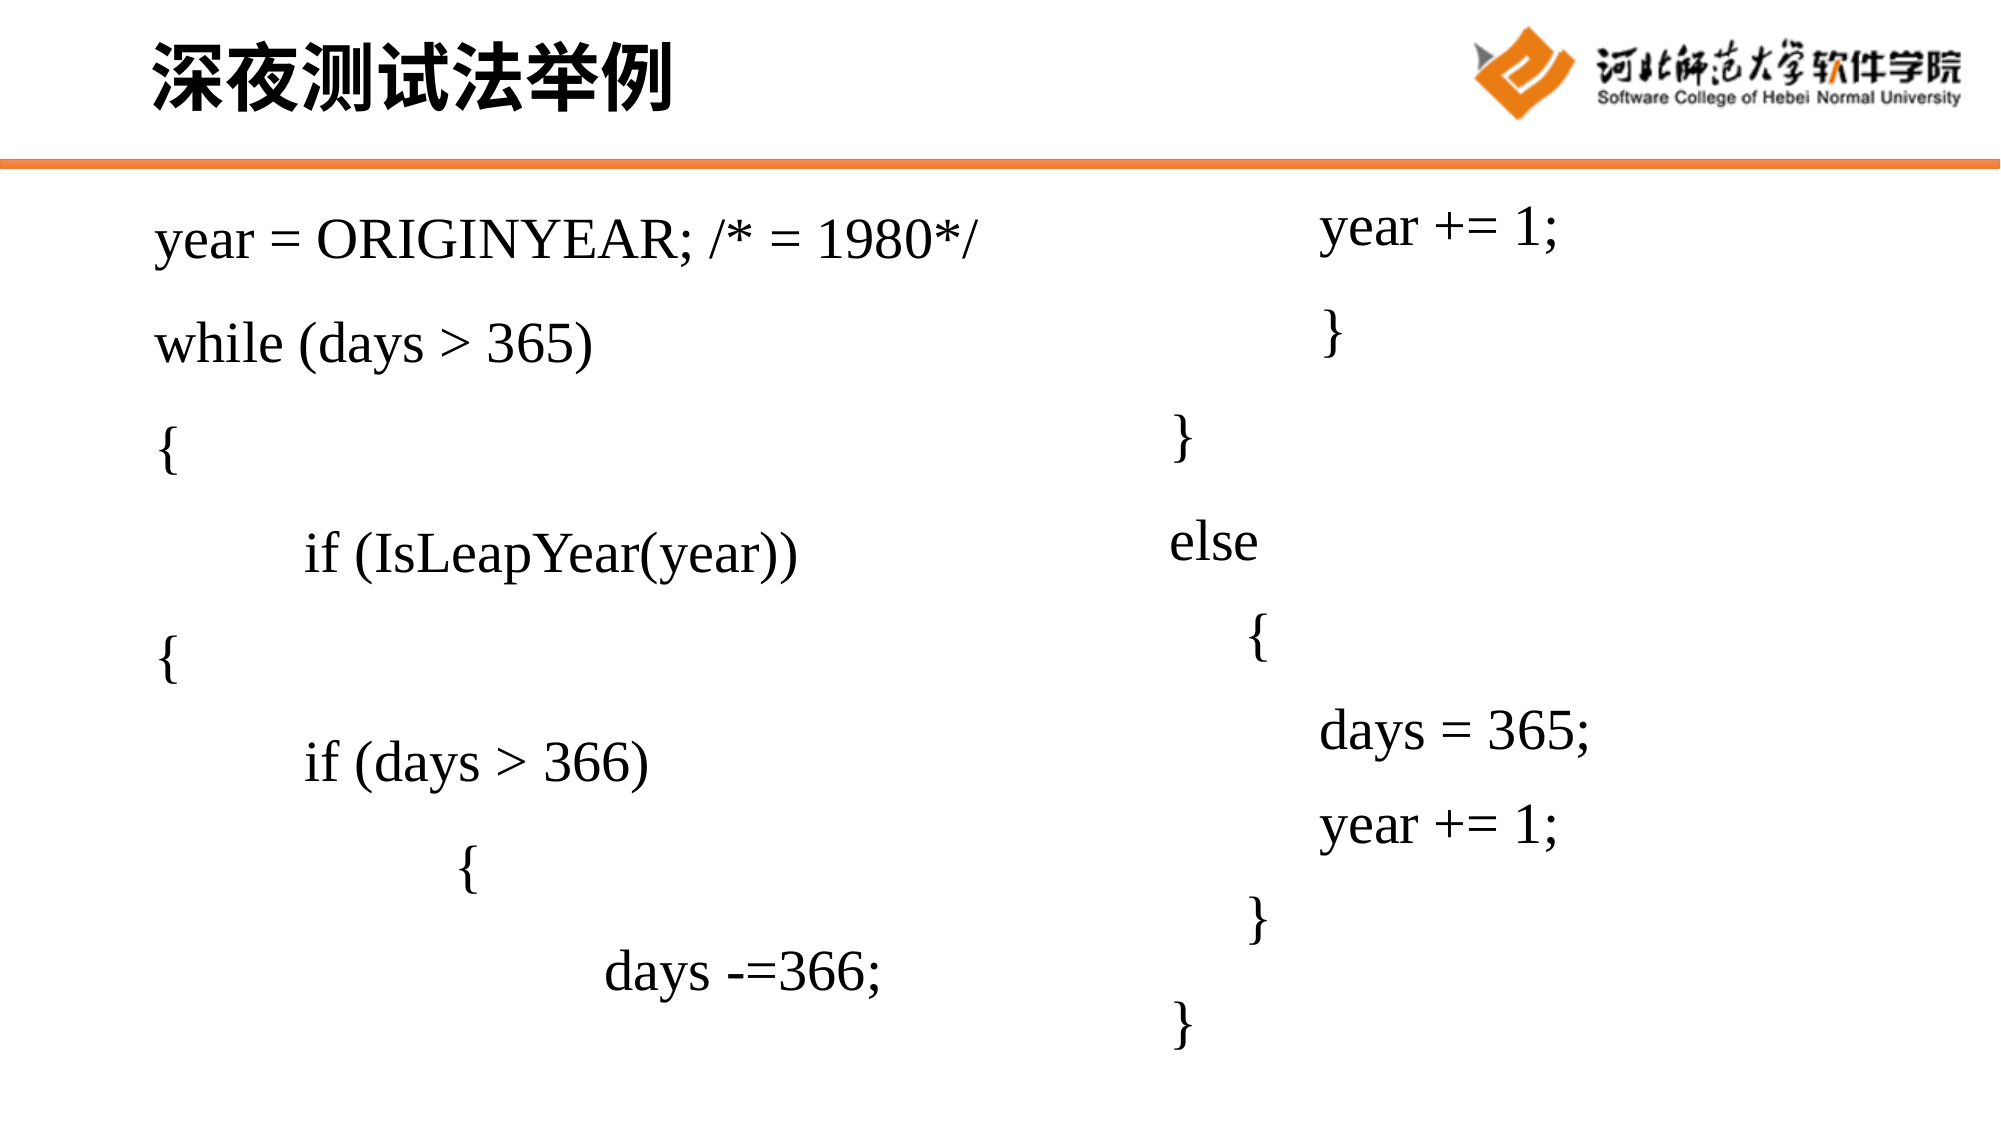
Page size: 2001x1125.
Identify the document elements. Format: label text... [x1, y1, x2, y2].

title 深夜测试法举例 [135, 8, 1861, 155]
picture [1861, 18, 1988, 126]
list year = ORIGINYEAR; /* = 1980*/ while (days > 365) { if (IsLeapYear(year)) { if (days > 366) { days -=366; [139, 178, 1100, 1098]
text_box year += 1; } } else { days = 365; year += 1; } } [1154, 166, 1807, 1086]
